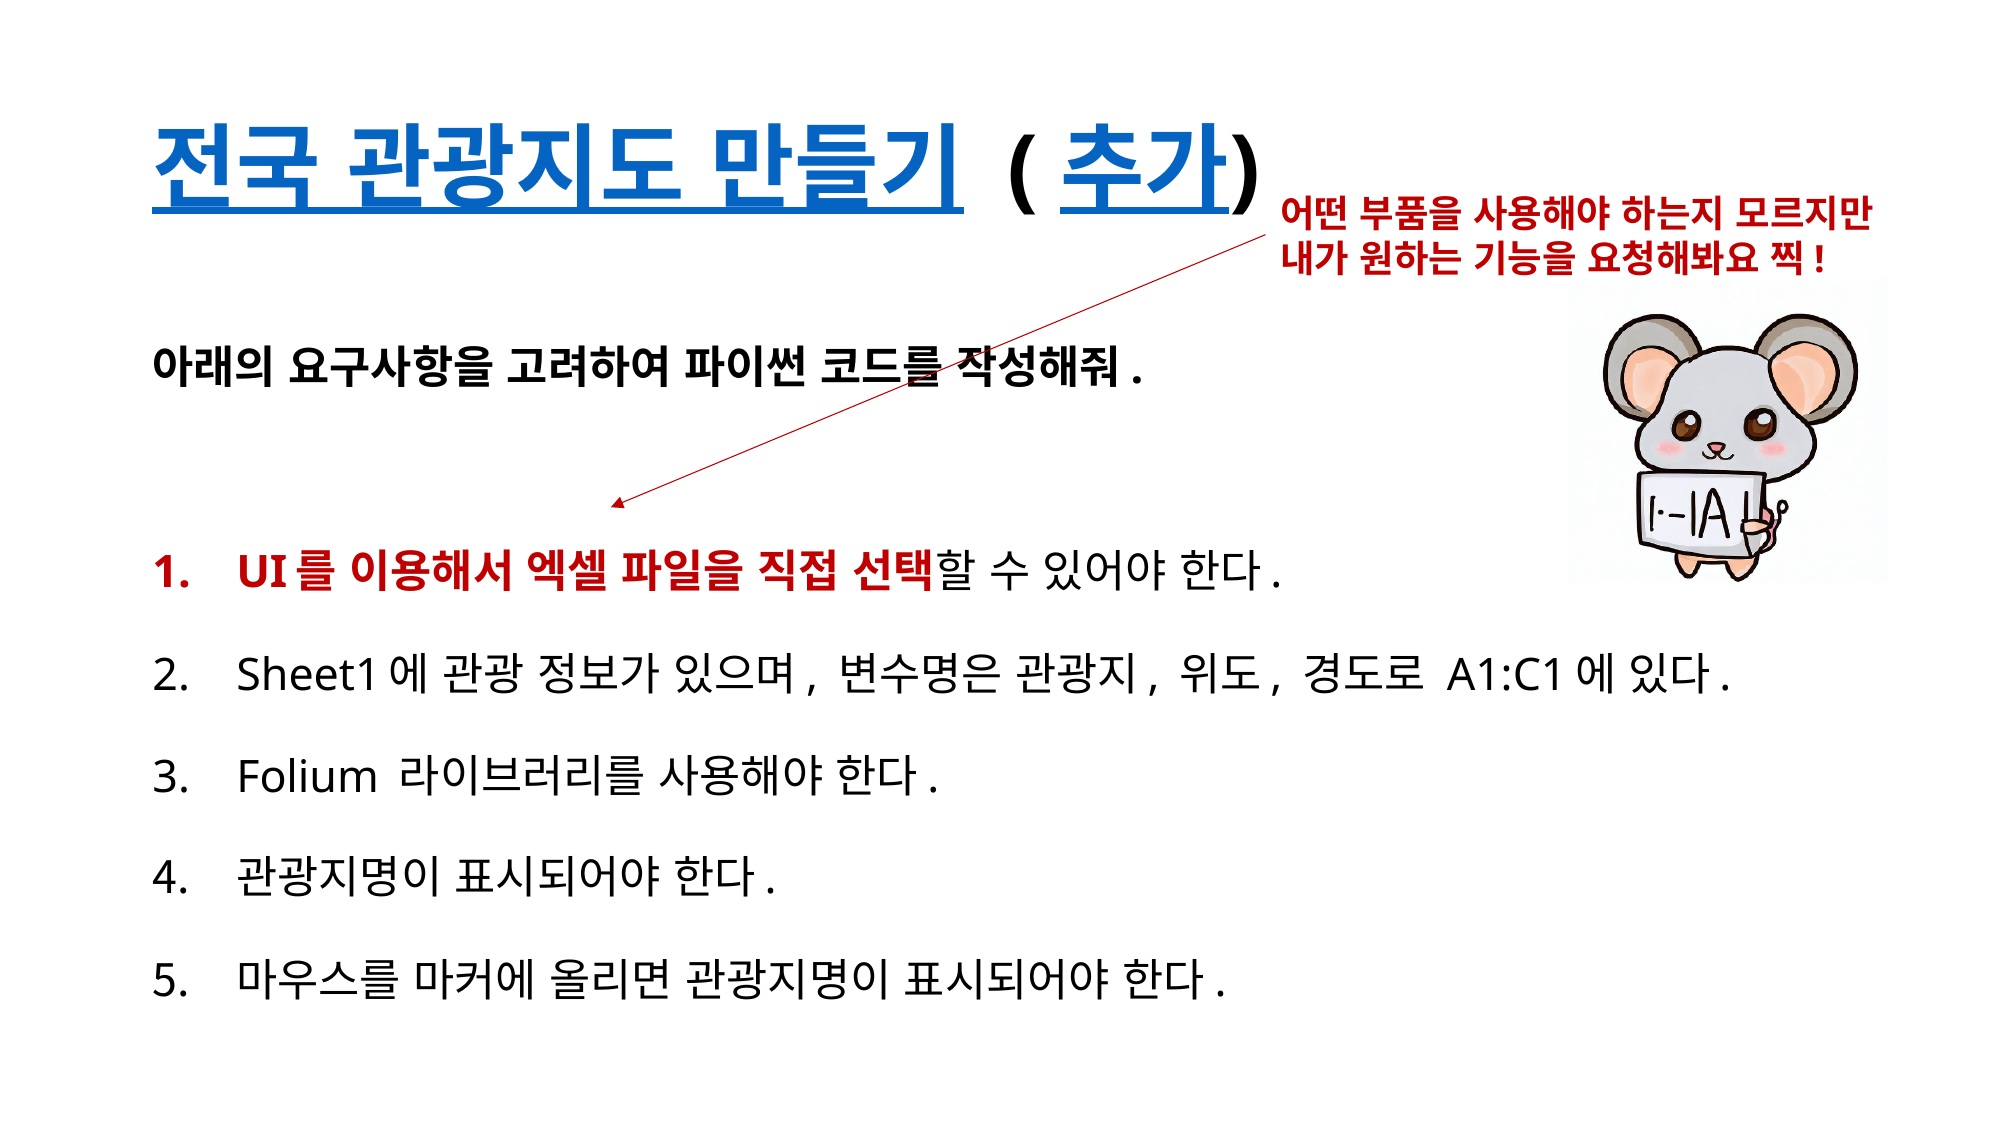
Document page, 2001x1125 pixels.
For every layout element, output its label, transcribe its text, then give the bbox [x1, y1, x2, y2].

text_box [610, 235, 1266, 508]
picture [1567, 277, 1889, 584]
text_box 어떤 부품을 사용해야 하는지 모르지만 내가 원하는 기능을 요청해봐요 찍! [1265, 182, 1989, 288]
list 아래의 요구사항을 고려하여 파이썬 코드를 작성해줘. UI를 이용해서 엑셀 파일을 직접 선택할 수 있어야 한다. Sheet1에 관광 정보가 있으며, 변수명은 관광지, 위도, 경도로 A1:C1에 있다. Folium 라이브러리를 사용해야 한다. 관광지명이 표시되어야 한다. 마우스를 마커에 올리면 관광지명이 표시되어야 한다. [137, 299, 1863, 1014]
title 전국 관광지도 만들기 (추가) [137, 59, 1863, 278]
